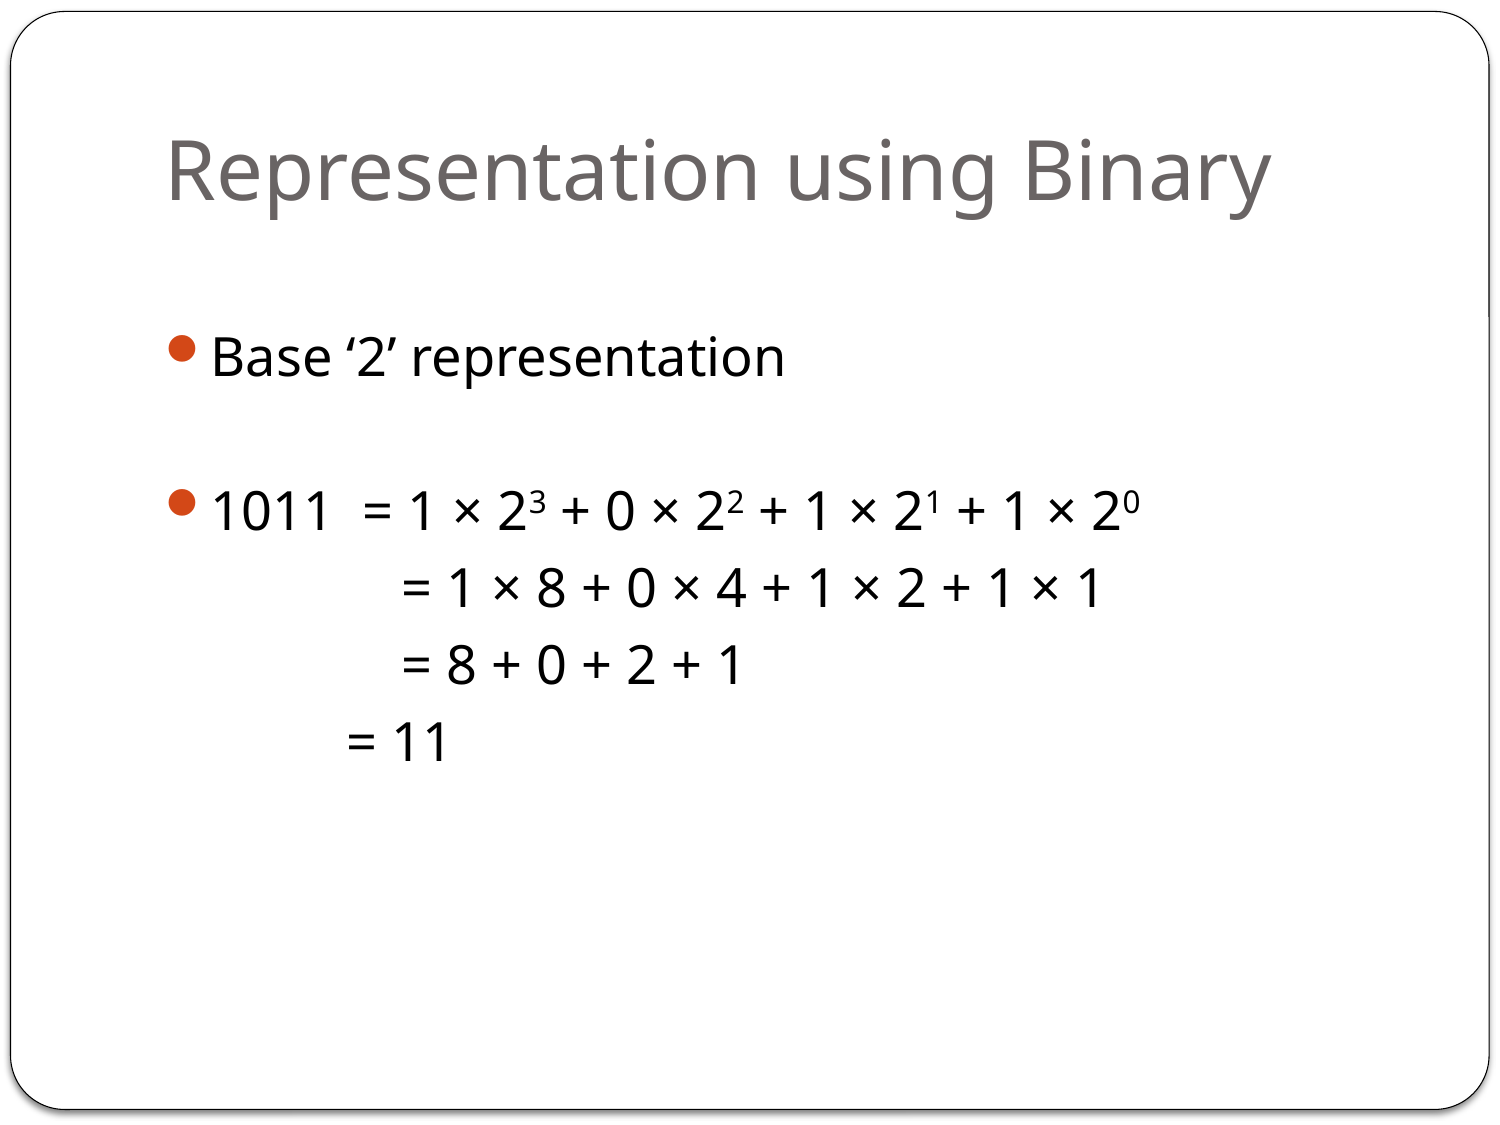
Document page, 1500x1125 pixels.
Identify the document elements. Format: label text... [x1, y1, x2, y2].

title Representation using Binary [150, 45, 1425, 233]
list Base ‘2’ representation 1011 = 1 × 23 + 0 × 22 + 1 × 21 + 1 × 20 = 1 × 8 + 0 × 4 + 1 × 2 + 1 × 1 = 8 + 0 + 2 + 1 = 11 [150, 237, 1425, 988]
